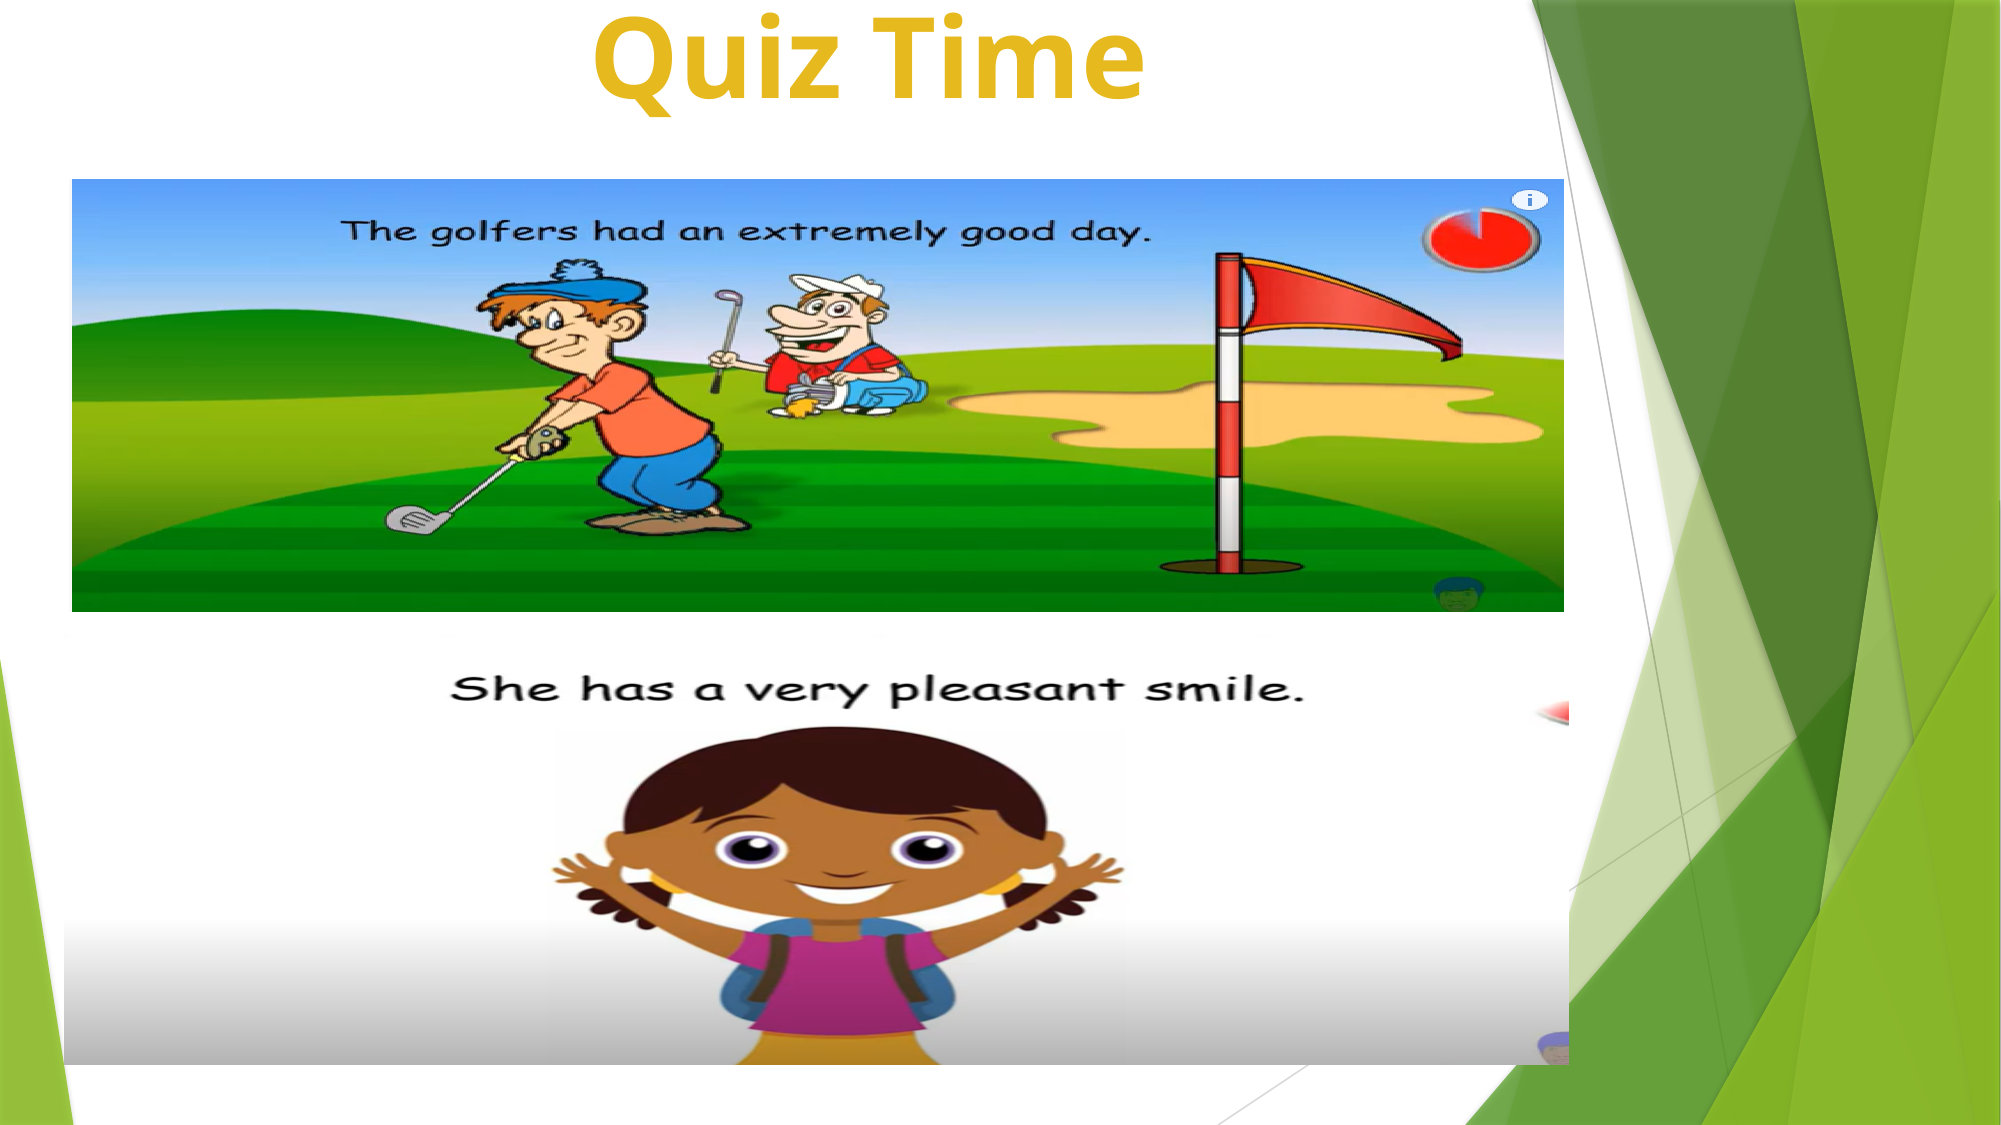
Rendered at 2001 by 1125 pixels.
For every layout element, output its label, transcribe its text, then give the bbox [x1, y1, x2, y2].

picture [64, 633, 1570, 1066]
text_box Quiz Time [574, 0, 1164, 129]
picture [69, 178, 1565, 613]
